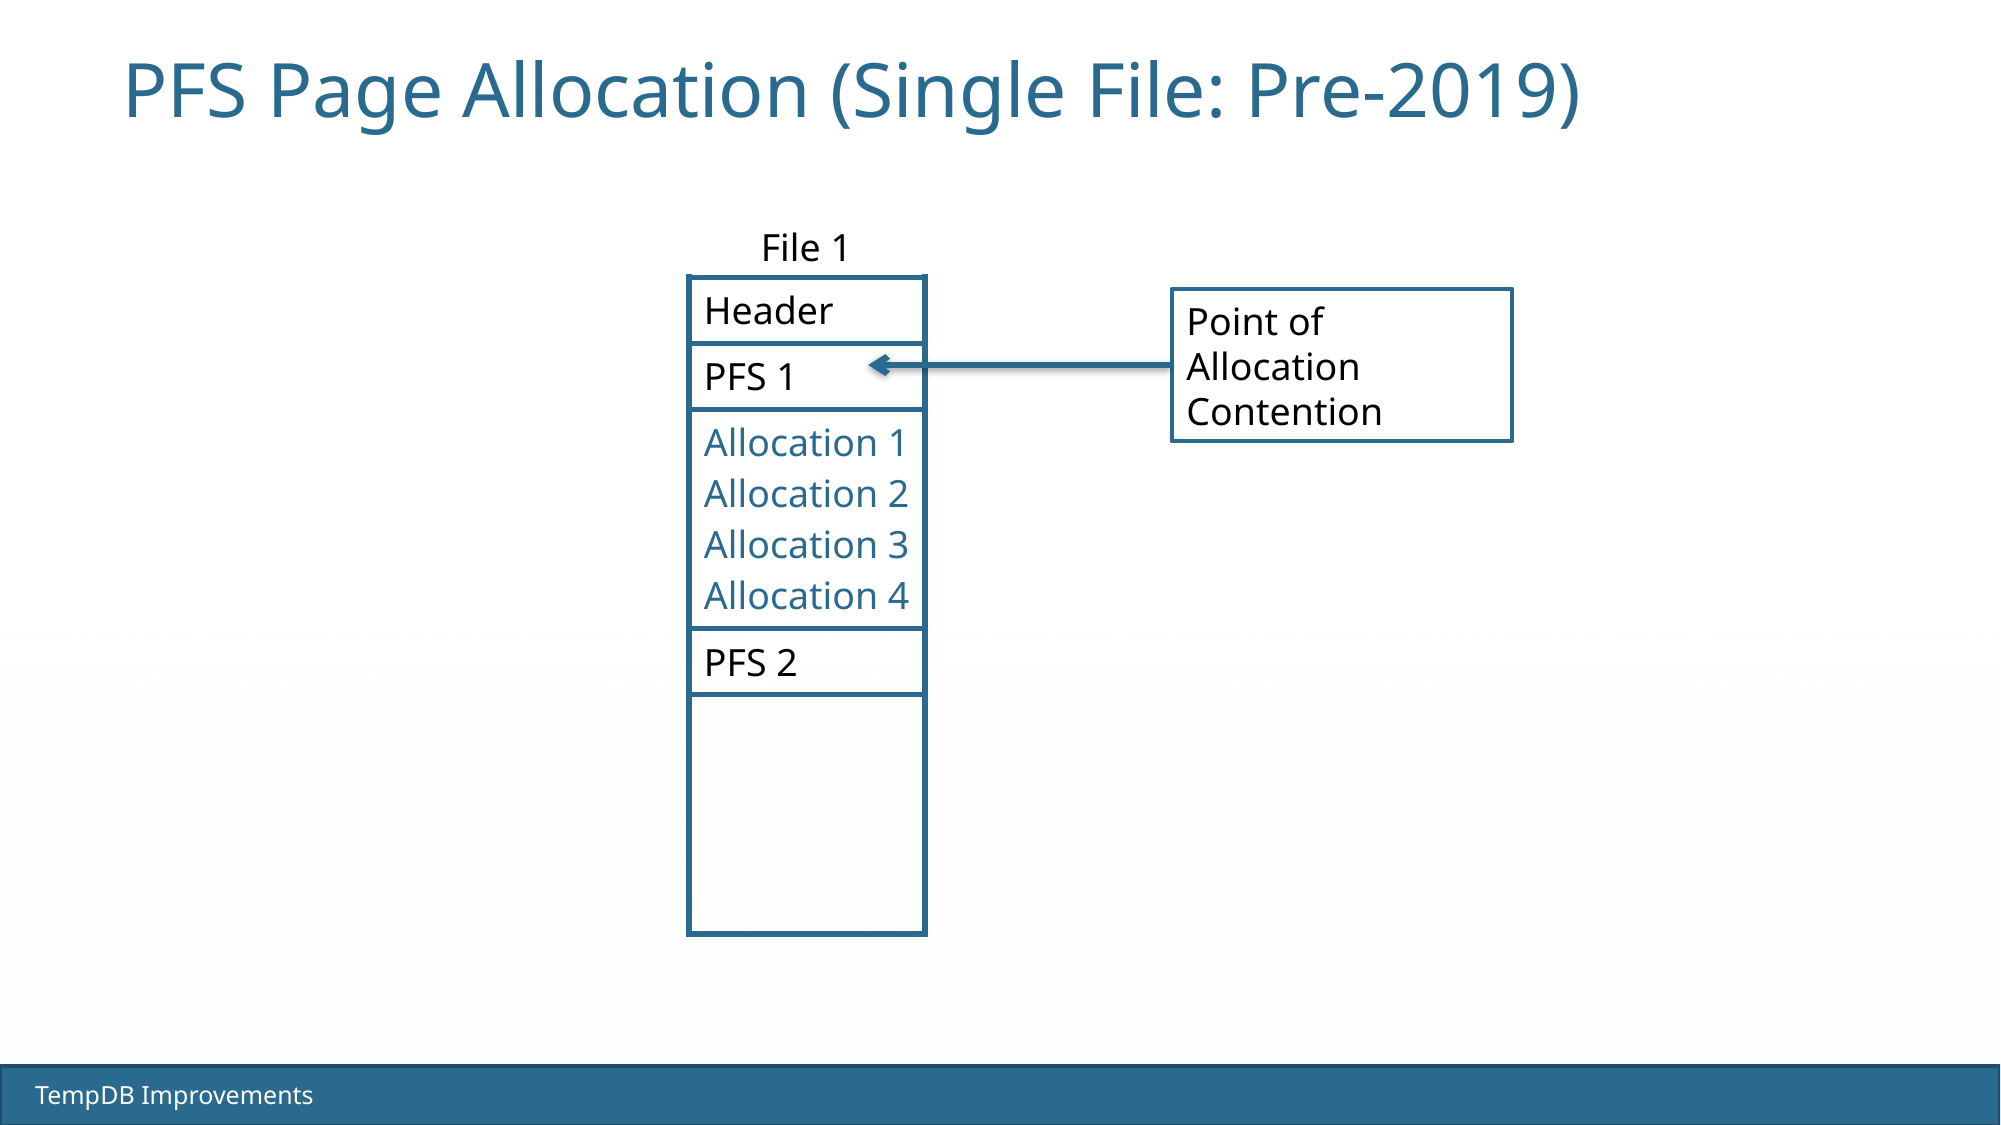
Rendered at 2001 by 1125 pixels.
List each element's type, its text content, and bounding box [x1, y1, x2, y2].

table_cell Allocation 1 Allocation 2 Allocation 3 Allocation 4 [692, 412, 922, 626]
table_cell PFS 2 [692, 631, 922, 692]
table_cell PFS 1 [692, 346, 922, 407]
text_box PFS Page Allocation (Single File: Pre-2019) [107, 52, 1706, 129]
table_header Header [692, 280, 922, 341]
picture [0, 0, 2001, 1064]
text_box File 1 [746, 216, 869, 277]
table_cell [692, 697, 922, 931]
text_box Point of Allocation Contention [1171, 288, 1513, 442]
